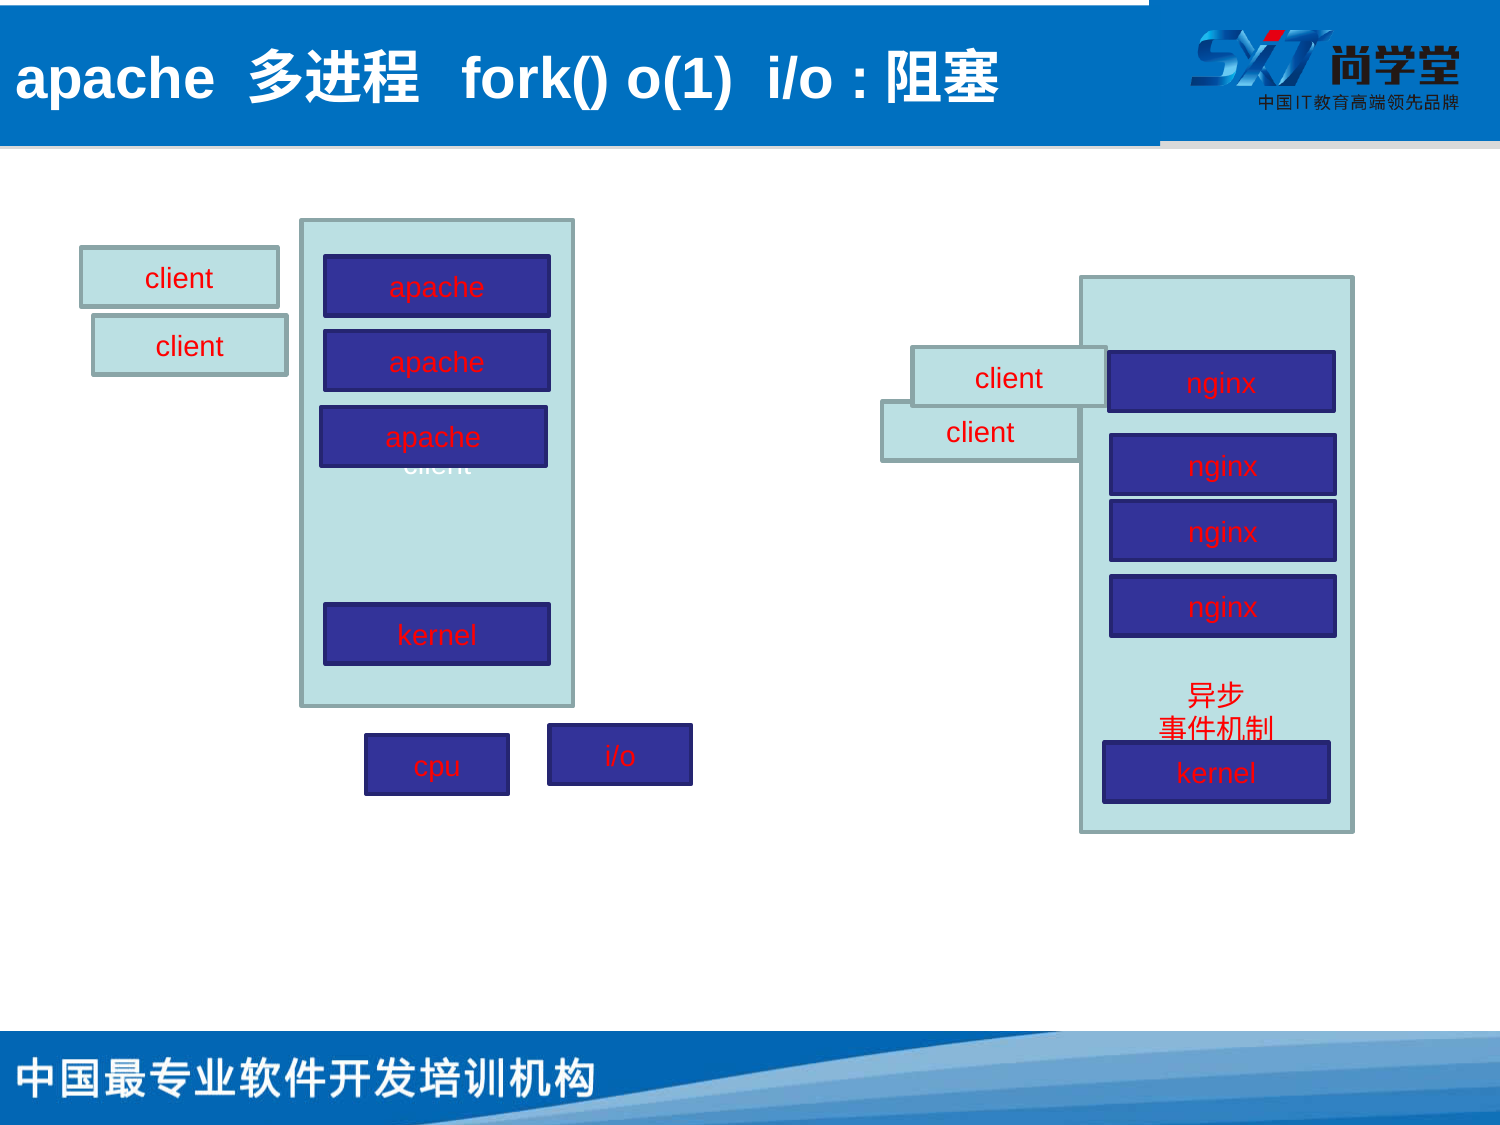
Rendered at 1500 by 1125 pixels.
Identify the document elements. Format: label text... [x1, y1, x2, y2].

text_box 异步 事件机制 [1079, 275, 1355, 834]
text_box apache [319, 405, 548, 468]
text_box apache [323, 254, 551, 318]
text_box nginx [1109, 574, 1337, 638]
text_box cpu [364, 733, 510, 796]
text_box client [299, 218, 575, 708]
text_box nginx [1109, 433, 1337, 496]
text_box kernel [323, 602, 551, 666]
picture [1149, 0, 1500, 141]
text_box i/o [547, 723, 693, 786]
text_box nginx [1109, 499, 1337, 562]
text_box client [910, 345, 1108, 408]
text_box apache [323, 329, 551, 392]
text_box nginx [1107, 350, 1336, 413]
text_box client [880, 399, 1081, 463]
title apache 多进程 fork() o(1) i/o :阻塞 [0, 5, 1161, 146]
picture [0, 1031, 1500, 1125]
text_box client [79, 245, 280, 309]
text_box kernel [1102, 740, 1331, 804]
text_box client [91, 313, 289, 377]
